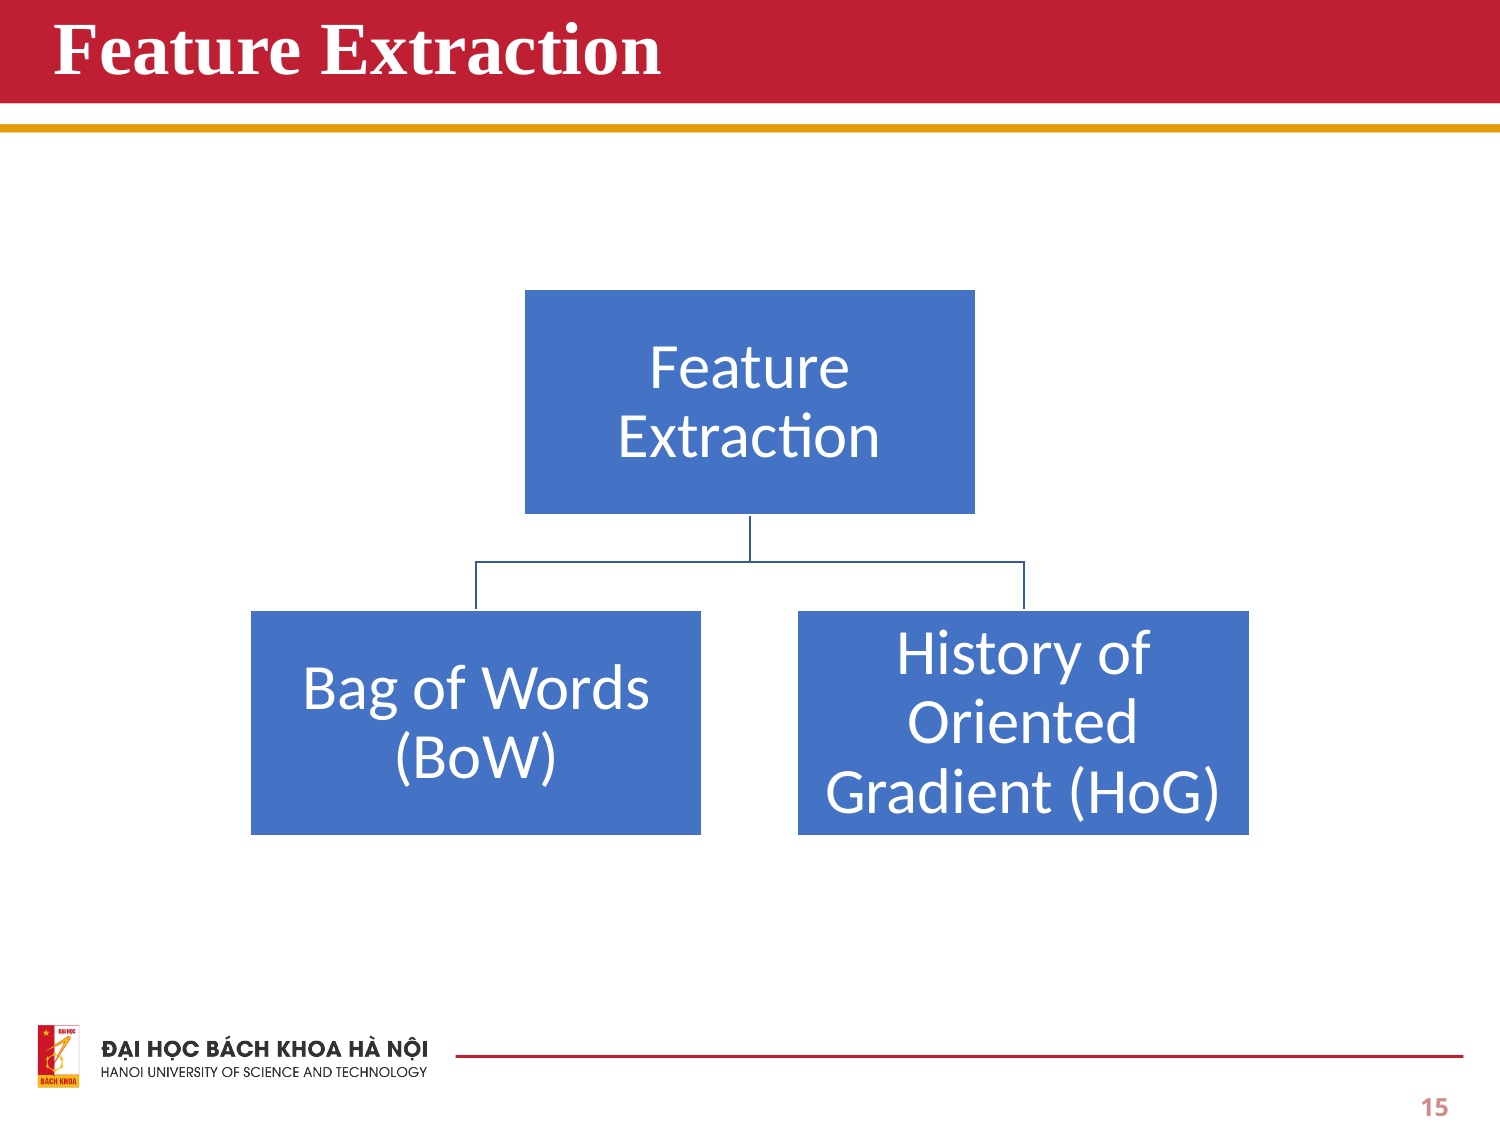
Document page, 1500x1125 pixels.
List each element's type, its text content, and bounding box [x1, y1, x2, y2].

title Feature Extraction [38, 12, 1462, 87]
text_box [249, 229, 1250, 896]
picture [0, 0, 1500, 1125]
slide_number 15 [1126, 1078, 1464, 1125]
